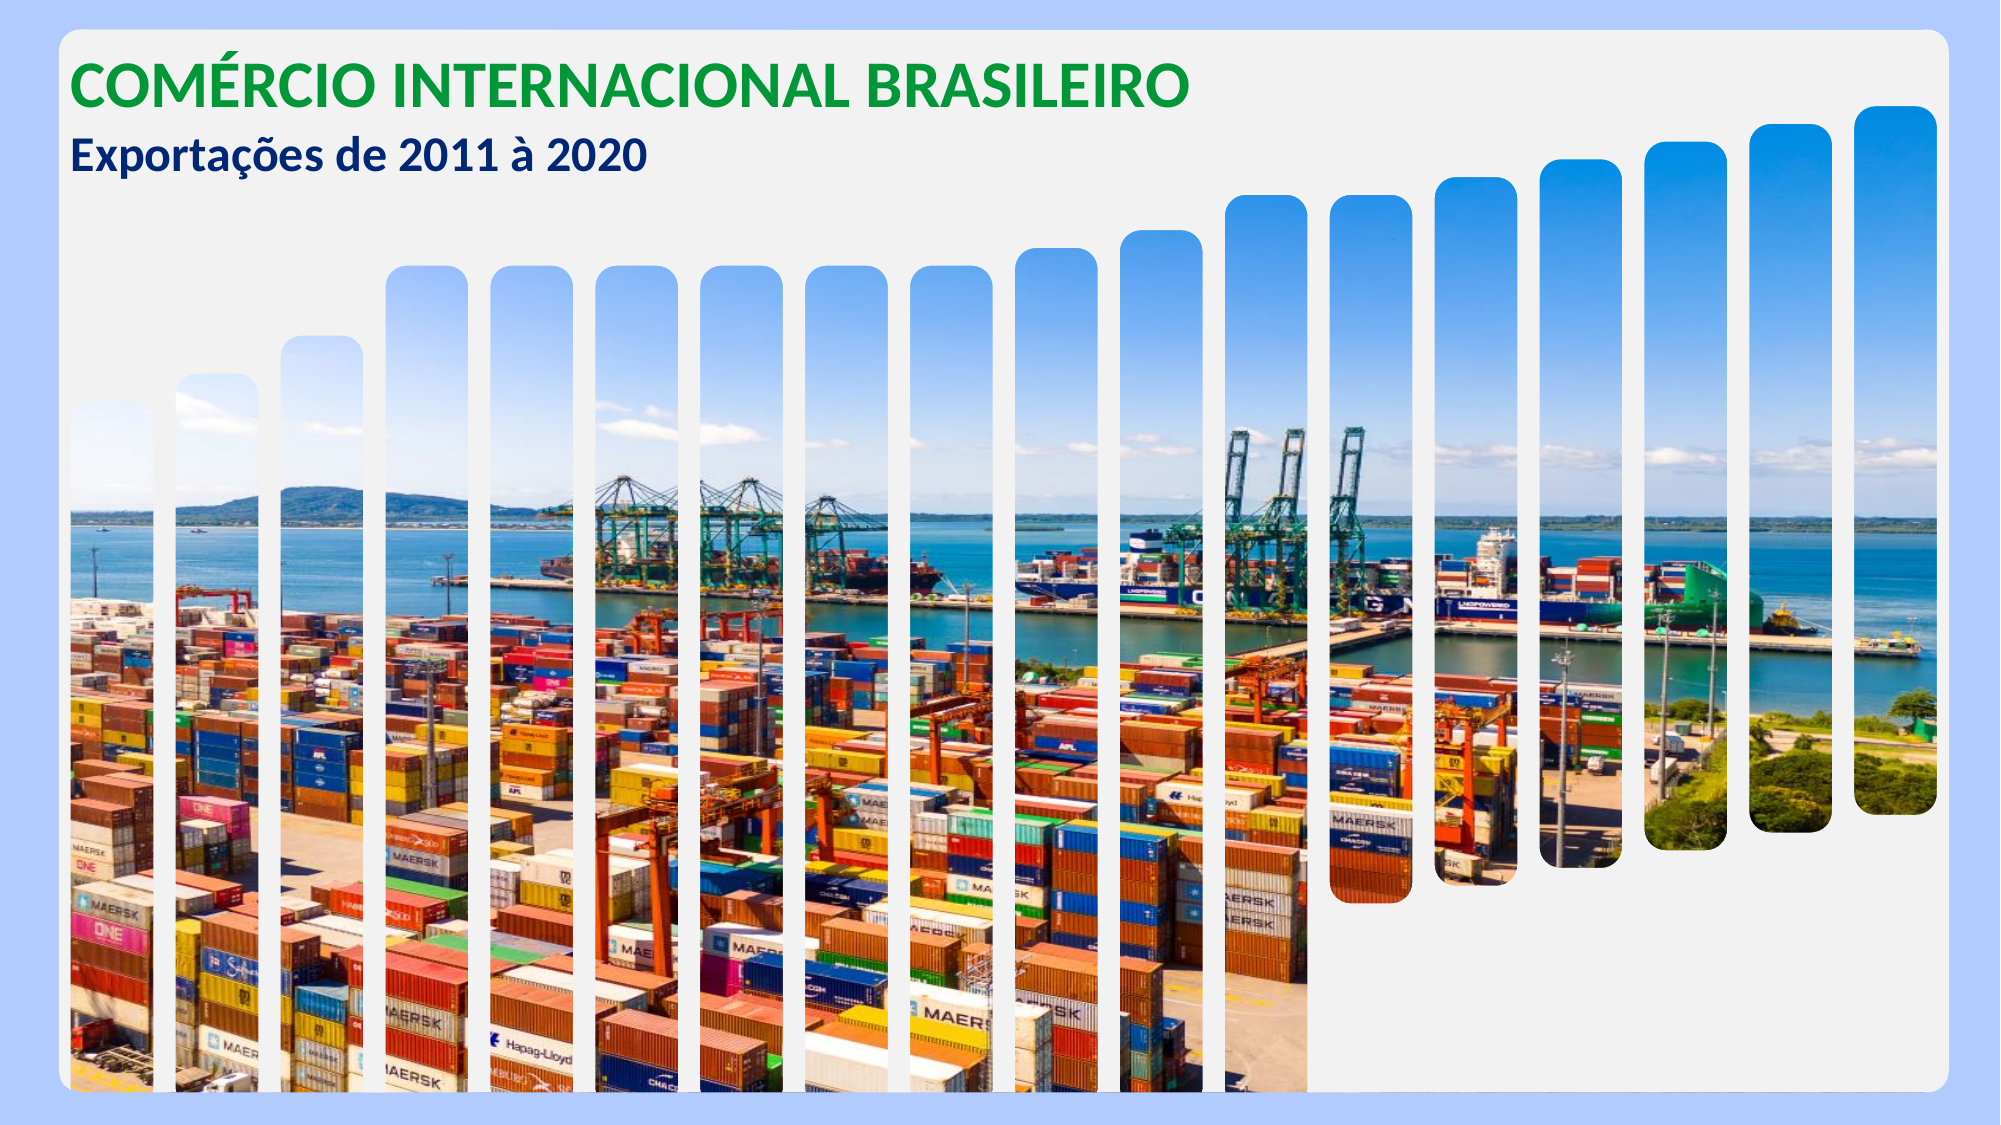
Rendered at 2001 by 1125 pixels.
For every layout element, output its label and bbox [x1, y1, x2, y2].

picture [58, 29, 1949, 1093]
